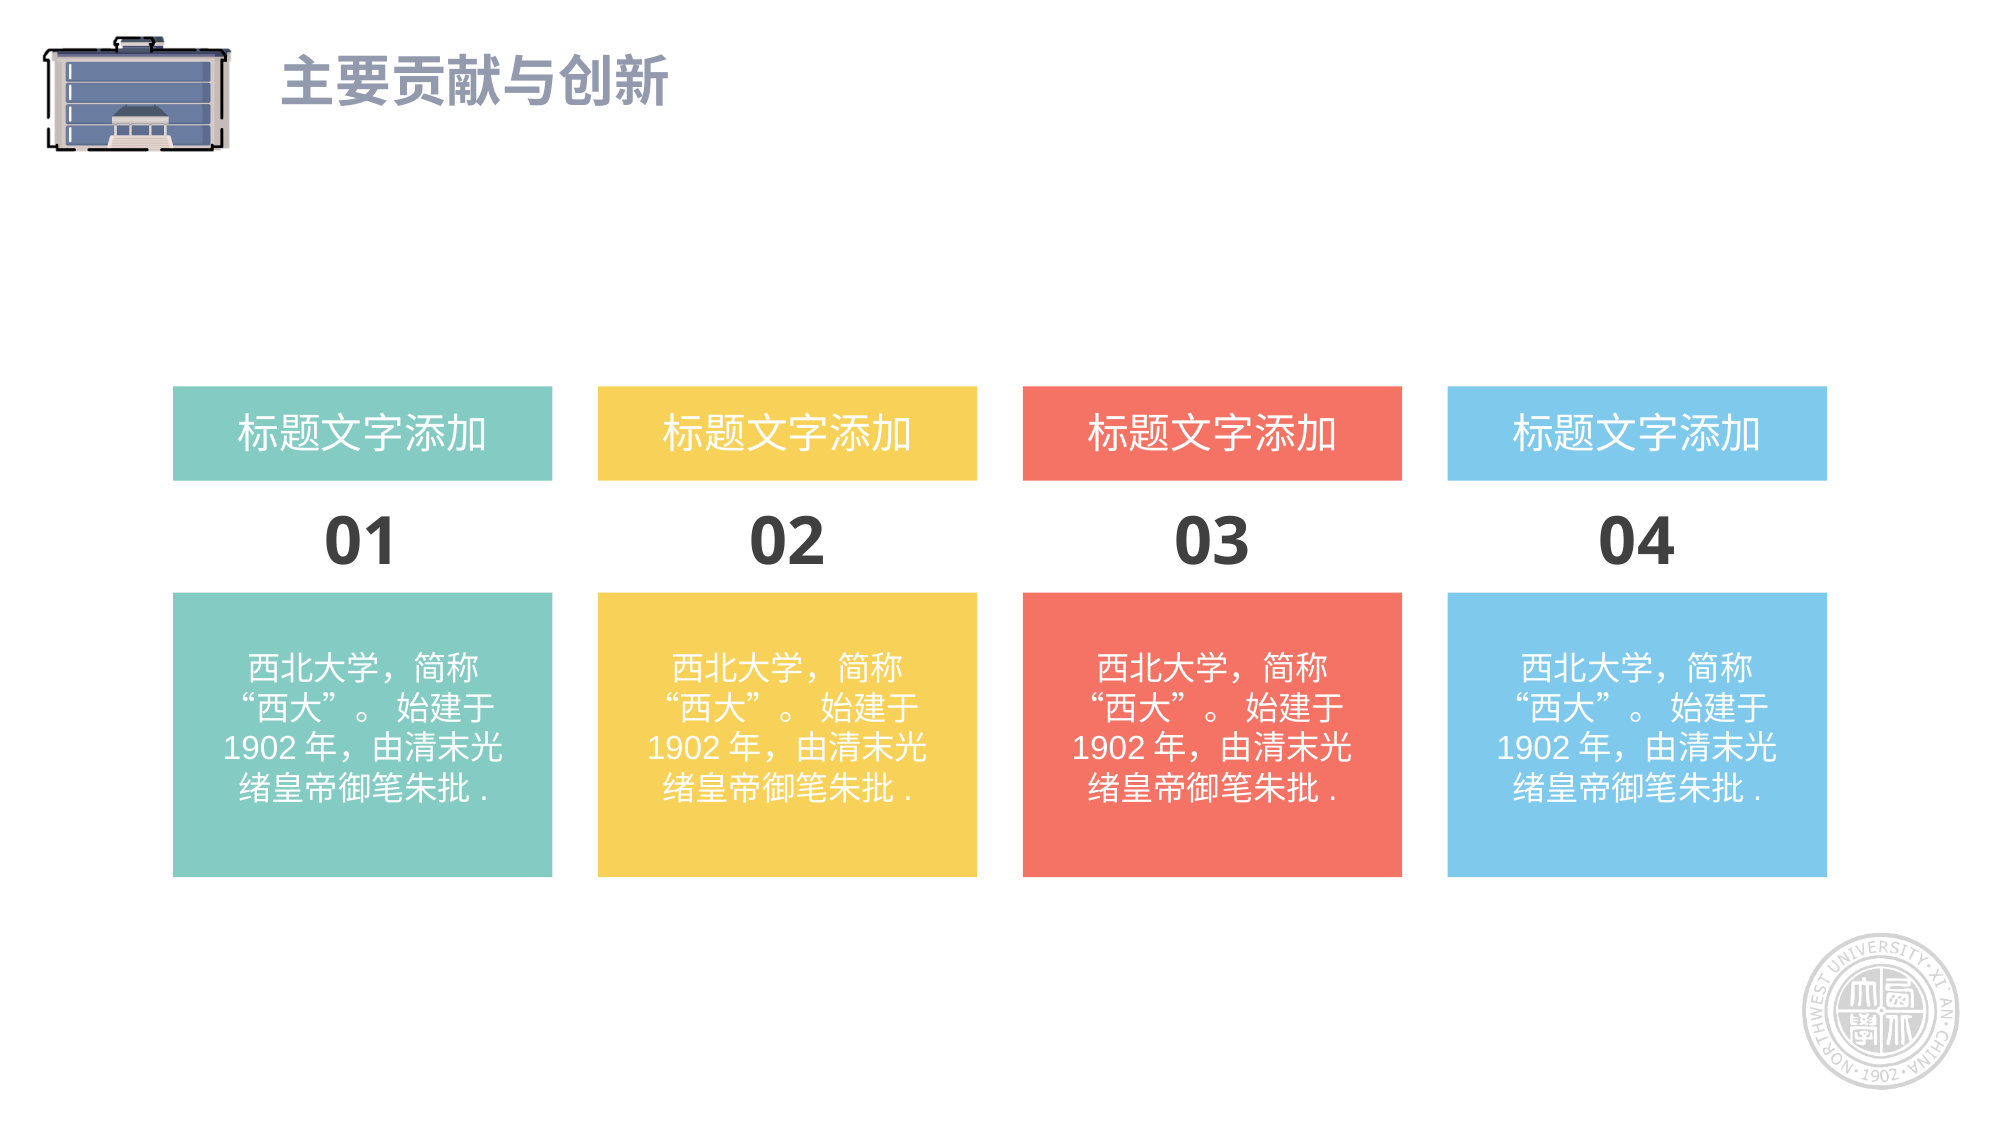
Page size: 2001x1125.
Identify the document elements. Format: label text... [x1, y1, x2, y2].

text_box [597, 386, 978, 878]
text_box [1022, 386, 1403, 878]
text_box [172, 386, 553, 878]
picture [4, 0, 263, 183]
list 主要贡献与创新 [264, 38, 704, 134]
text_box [1447, 386, 1828, 878]
